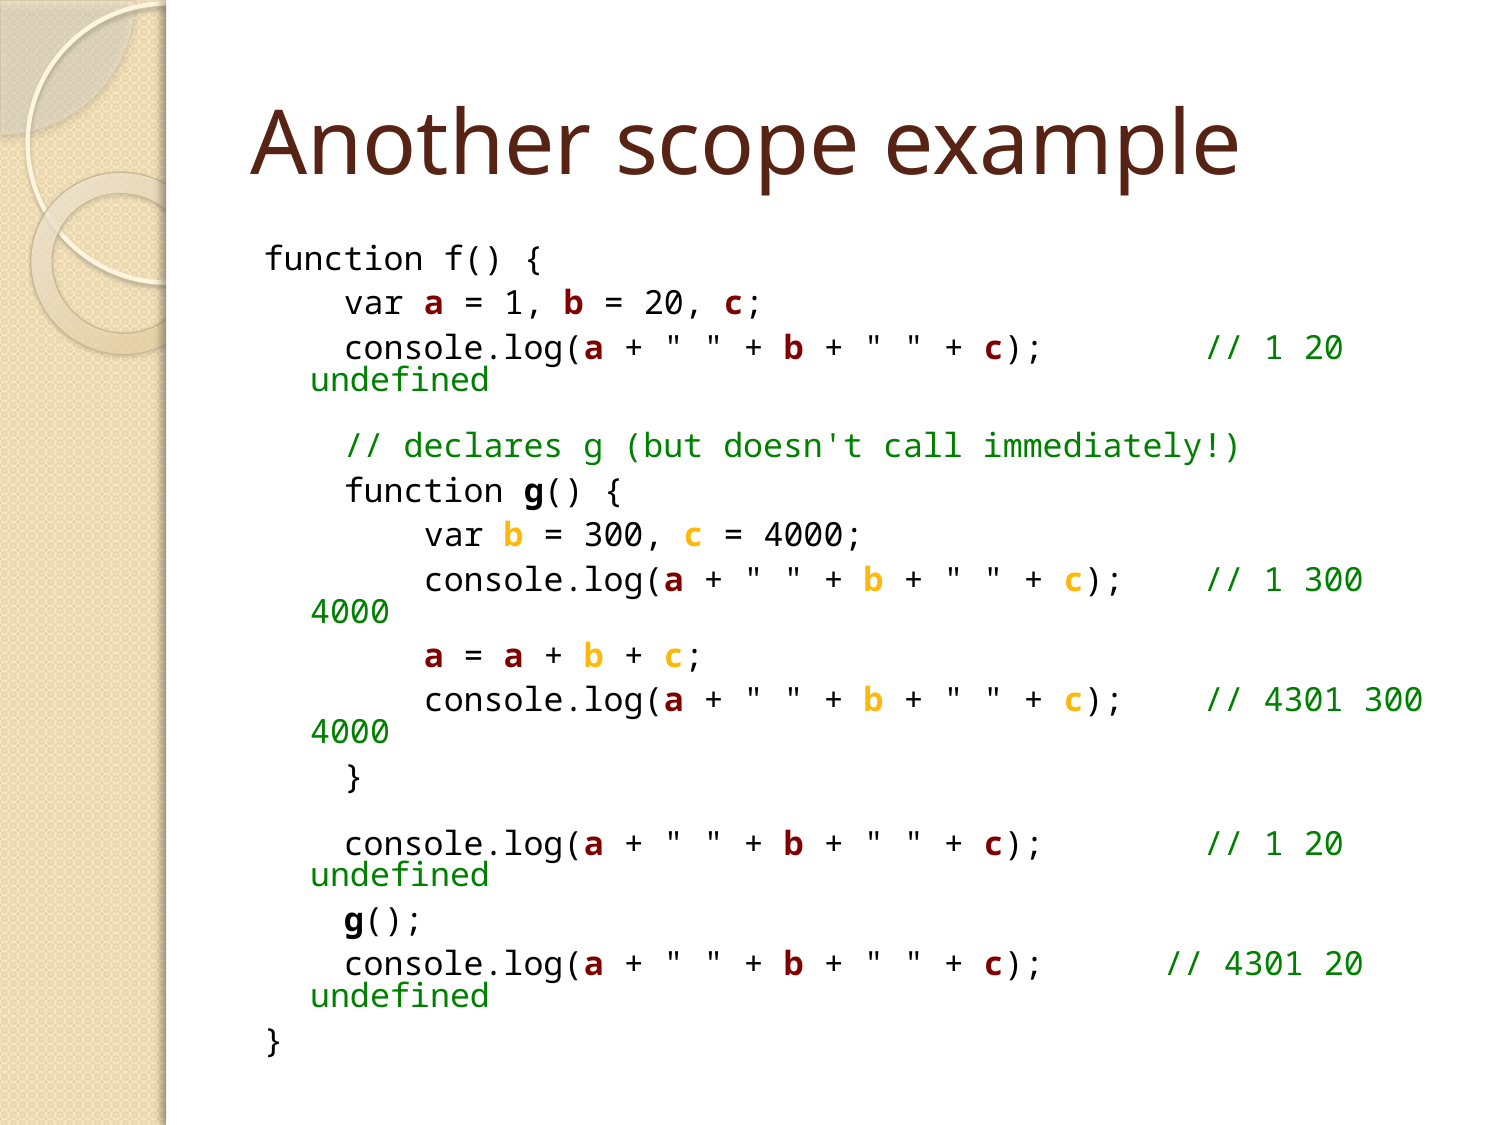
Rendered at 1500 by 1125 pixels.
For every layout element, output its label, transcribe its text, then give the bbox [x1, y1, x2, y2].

title Another scope example [235, 45, 1466, 233]
list function f() { var a = 1, b = 20, c; console.log(a + " " + b + " " + c); // 1 20 undefined // declares g (but doesn't call immediately!) function g() { var b = 300, c = 4000; console.log(a + " " + b + " " + c); // 1 300 4000 a = a + b + c; console.log(a + " " + b + " " + c); // 4301 300 4000 } console.log(a + " " + b + " " + c); // 1 20 undefined g(); console.log(a + " " + b + " " + c); // 4301 20 undefined } [235, 237, 1466, 1025]
